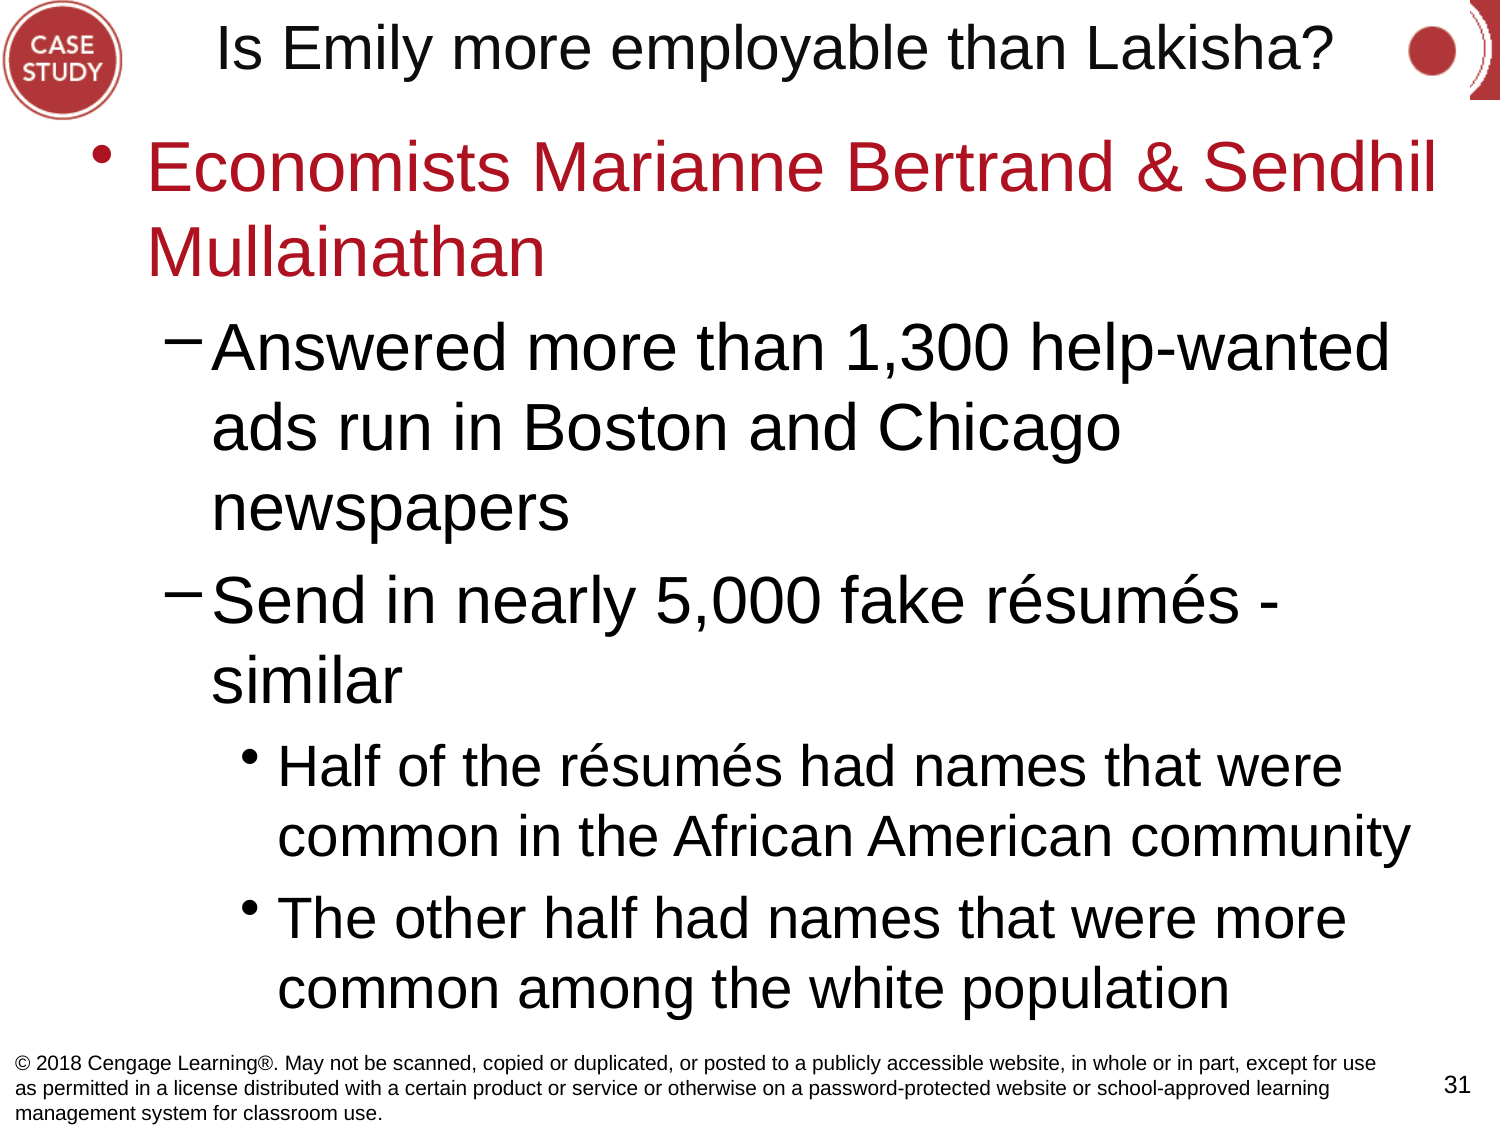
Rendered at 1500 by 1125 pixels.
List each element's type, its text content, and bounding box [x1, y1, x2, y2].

list Economists Marianne Bertrand & Sendhil Mullainathan Answered more than 1,300 help-wanted ads run in Boston and Chicago newspapers Send in nearly 5,000 fake résumés - similar Half of the résumés had names that were common in the African American community The other half had names that were more common among the white population [75, 112, 1463, 1060]
picture [1470, 0, 1500, 100]
footer © 2018 Cengage Learning®. May not be scanned, copied or duplicated, or posted to a publicly accessible website, in whole or in part, except for use as permitted in a license distributed with a certain product or service or otherwise on a password-protected website or school-approved learning management system for classroom use. [0, 1050, 1418, 1125]
title Is Emily more employable than Lakisha? [83, 0, 1470, 97]
picture [0, 0, 130, 124]
slide_number 31 [1418, 1060, 1500, 1125]
